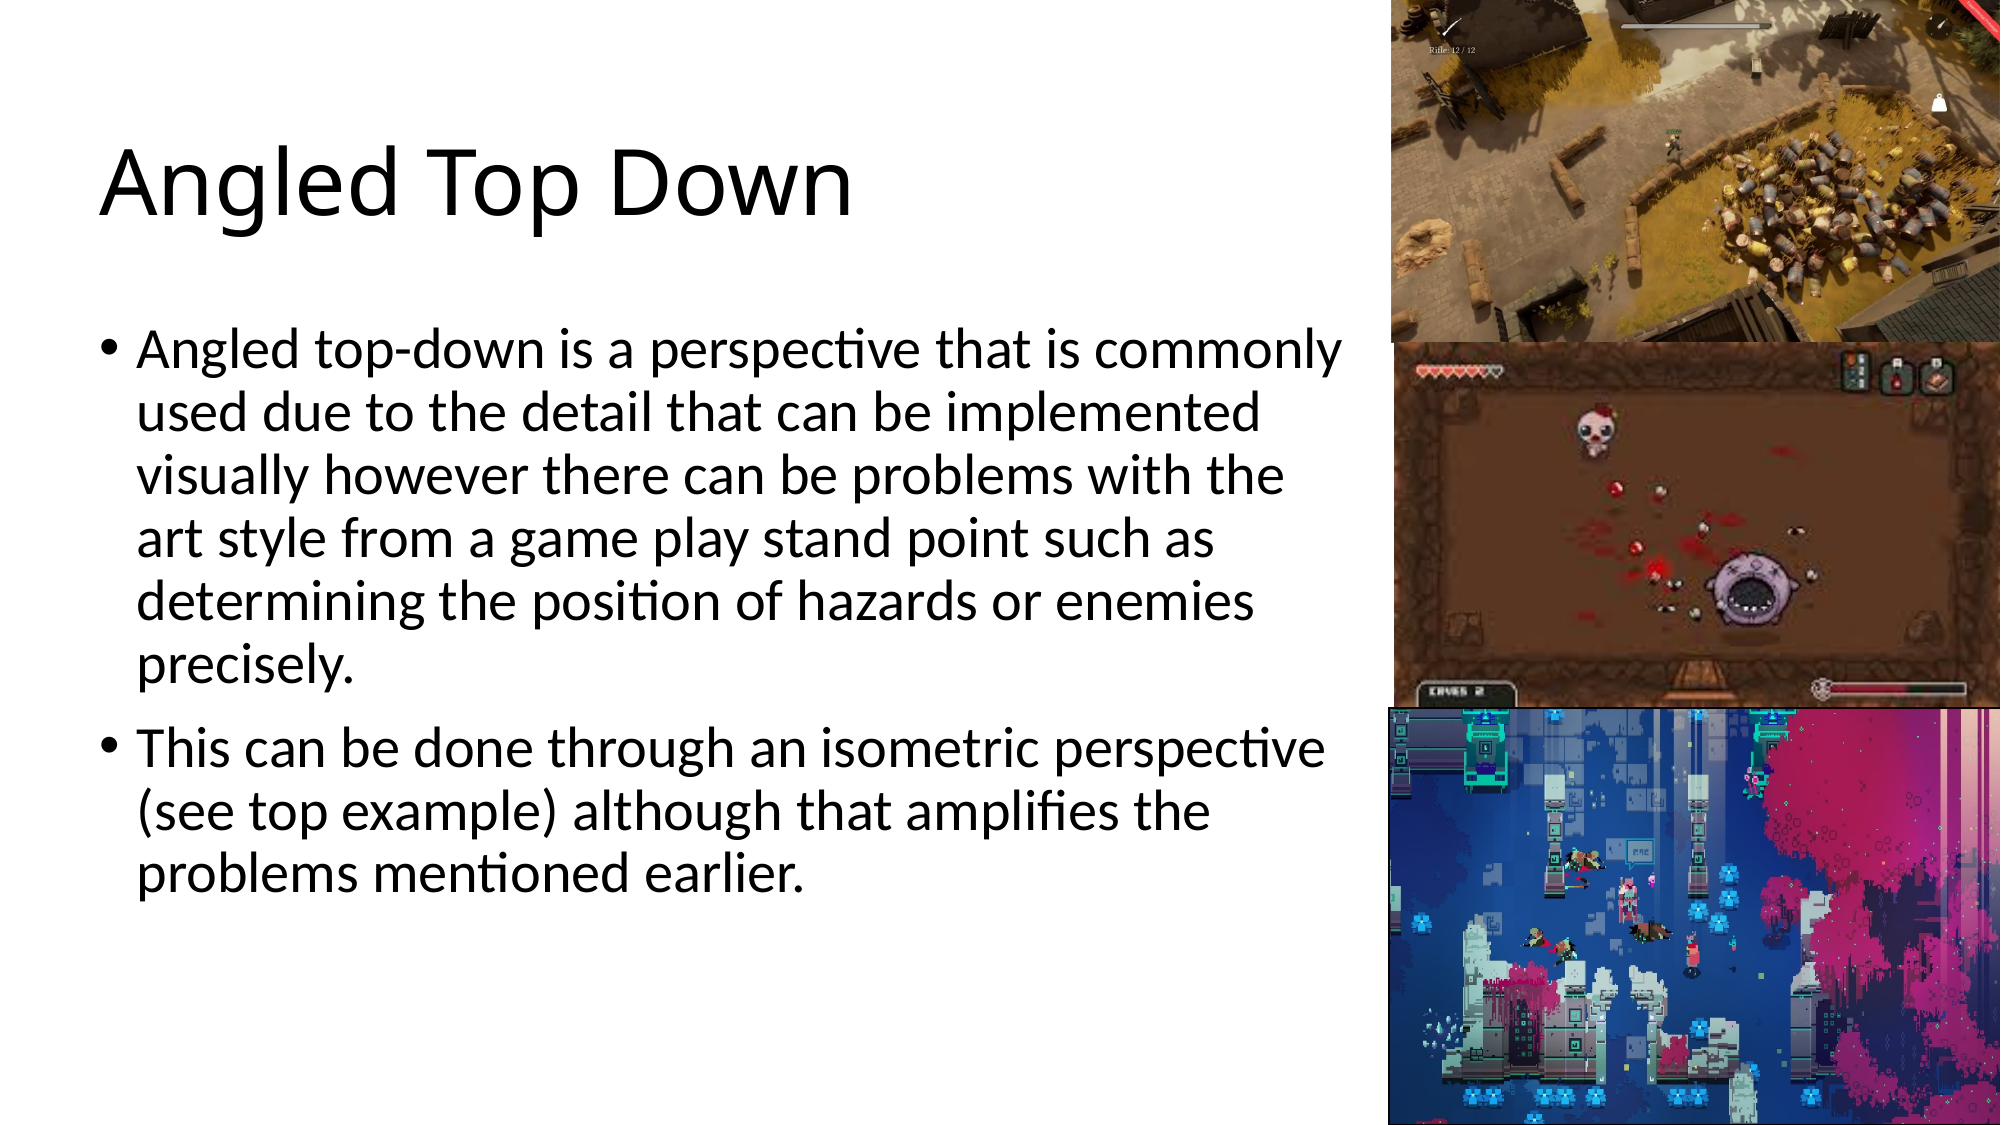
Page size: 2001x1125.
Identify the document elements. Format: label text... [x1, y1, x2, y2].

picture [1388, 0, 2000, 1125]
list Angled top-down is a perspective that is commonly used due to the detail that can be implemented visually however there can be problems with the art style from a game play stand point such as determining the position of hazards or enemies precisely. This can be done through an isometric perspective (see top example) although that amplifies the problems mentioned earlier. [84, 310, 1368, 1025]
title Angled Top Down [84, 59, 1391, 312]
